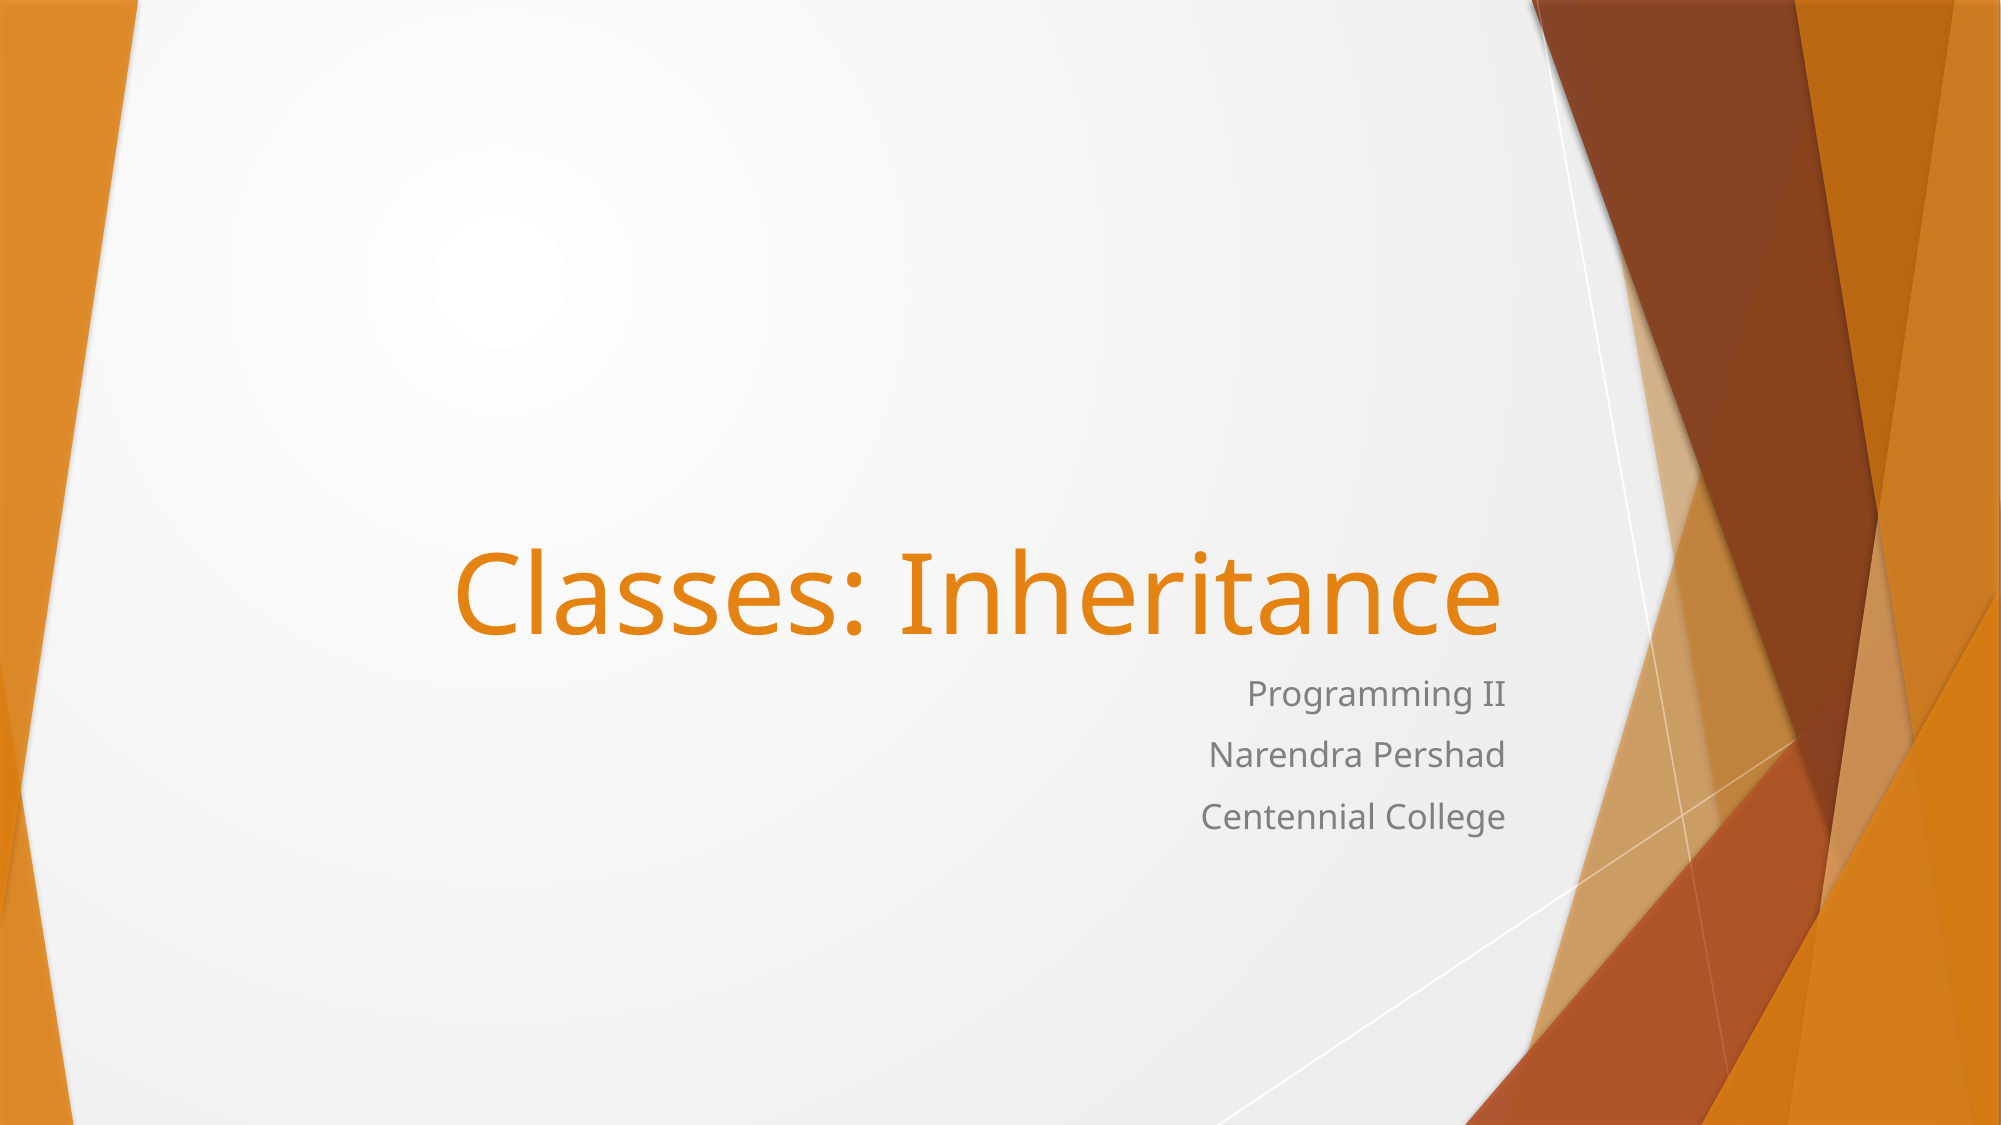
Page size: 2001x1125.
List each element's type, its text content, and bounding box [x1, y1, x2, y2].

subtitle Programming II Narendra Pershad Centennial College [247, 664, 1522, 845]
title Classes: Inheritance [247, 394, 1522, 664]
